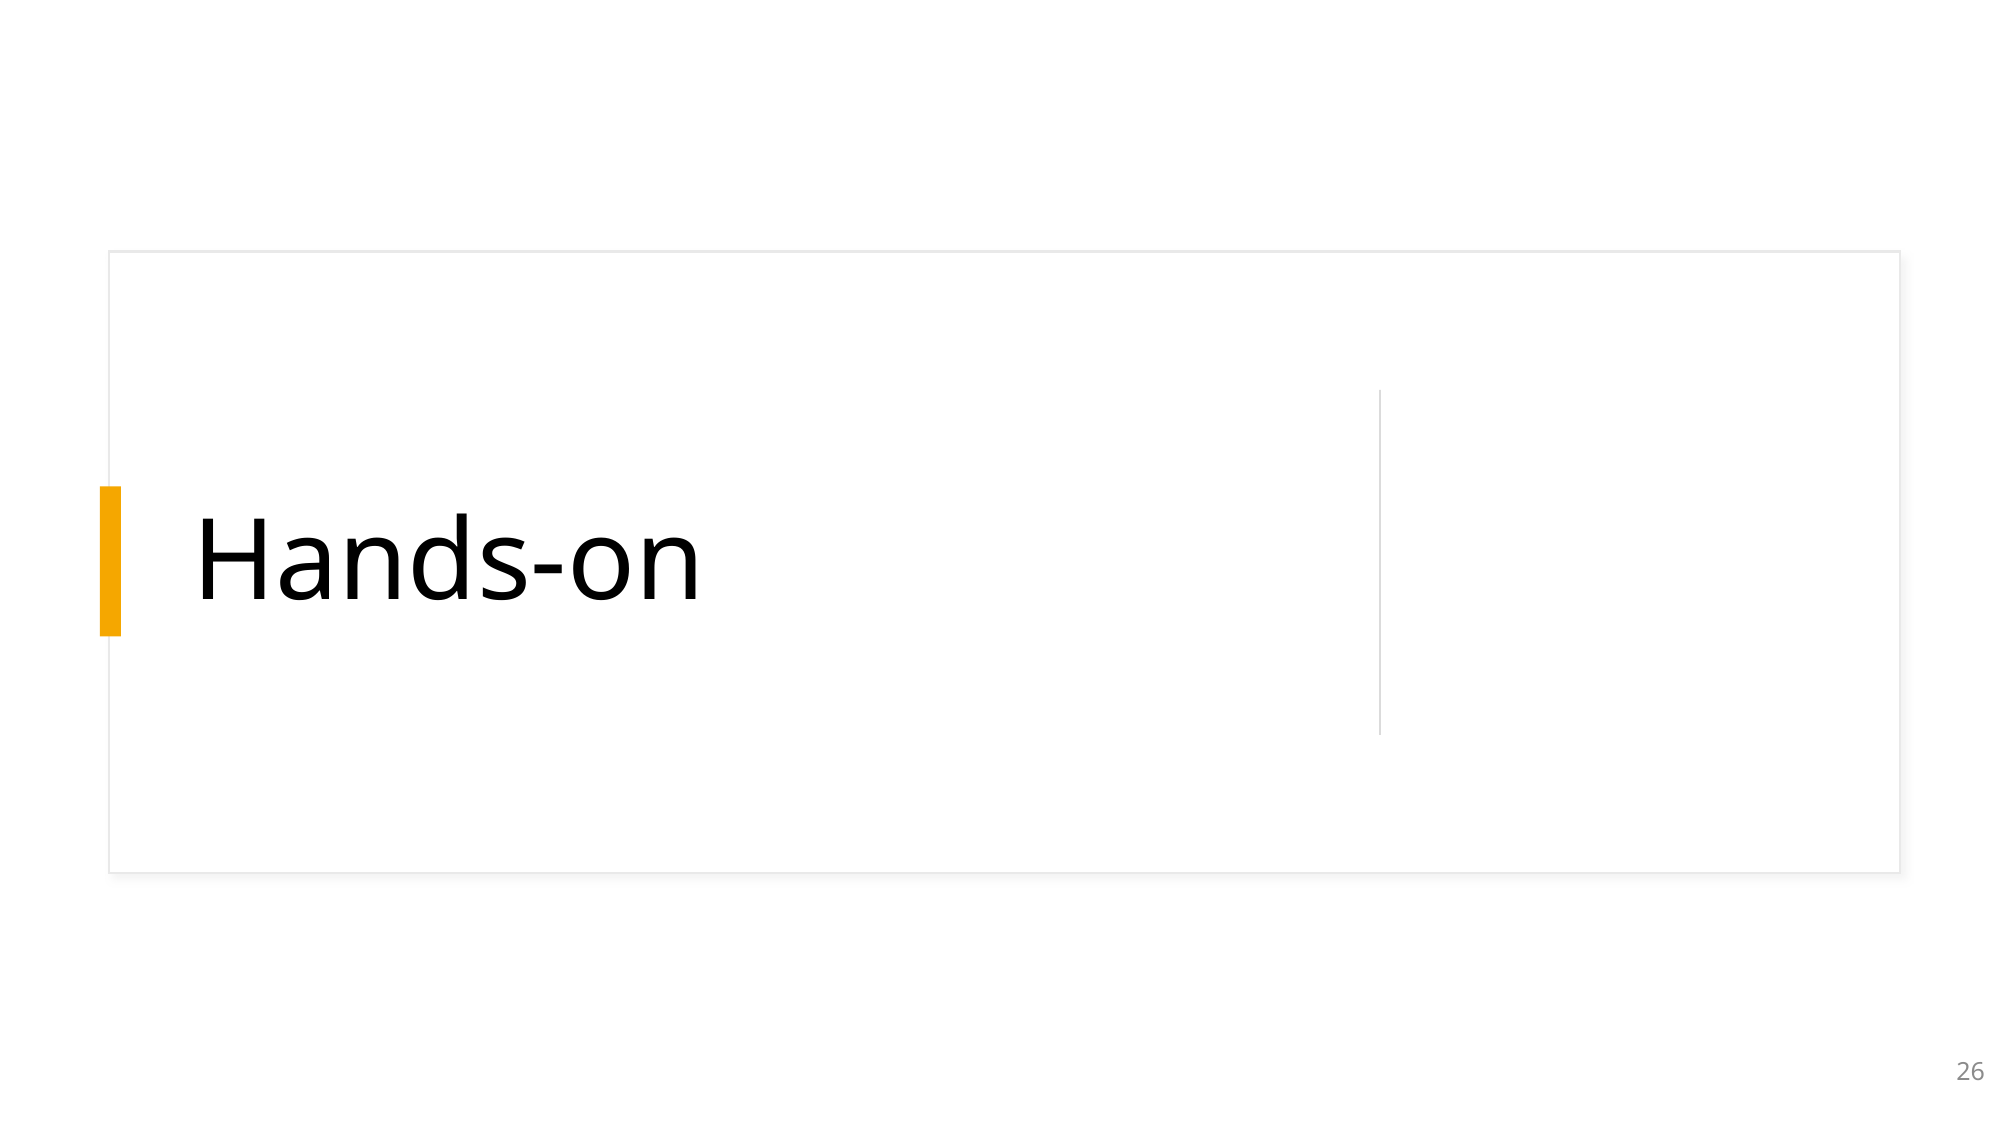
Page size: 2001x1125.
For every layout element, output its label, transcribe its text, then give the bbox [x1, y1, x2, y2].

title Hands-on [176, 318, 1328, 809]
slide_number 26 [1550, 1042, 2000, 1103]
